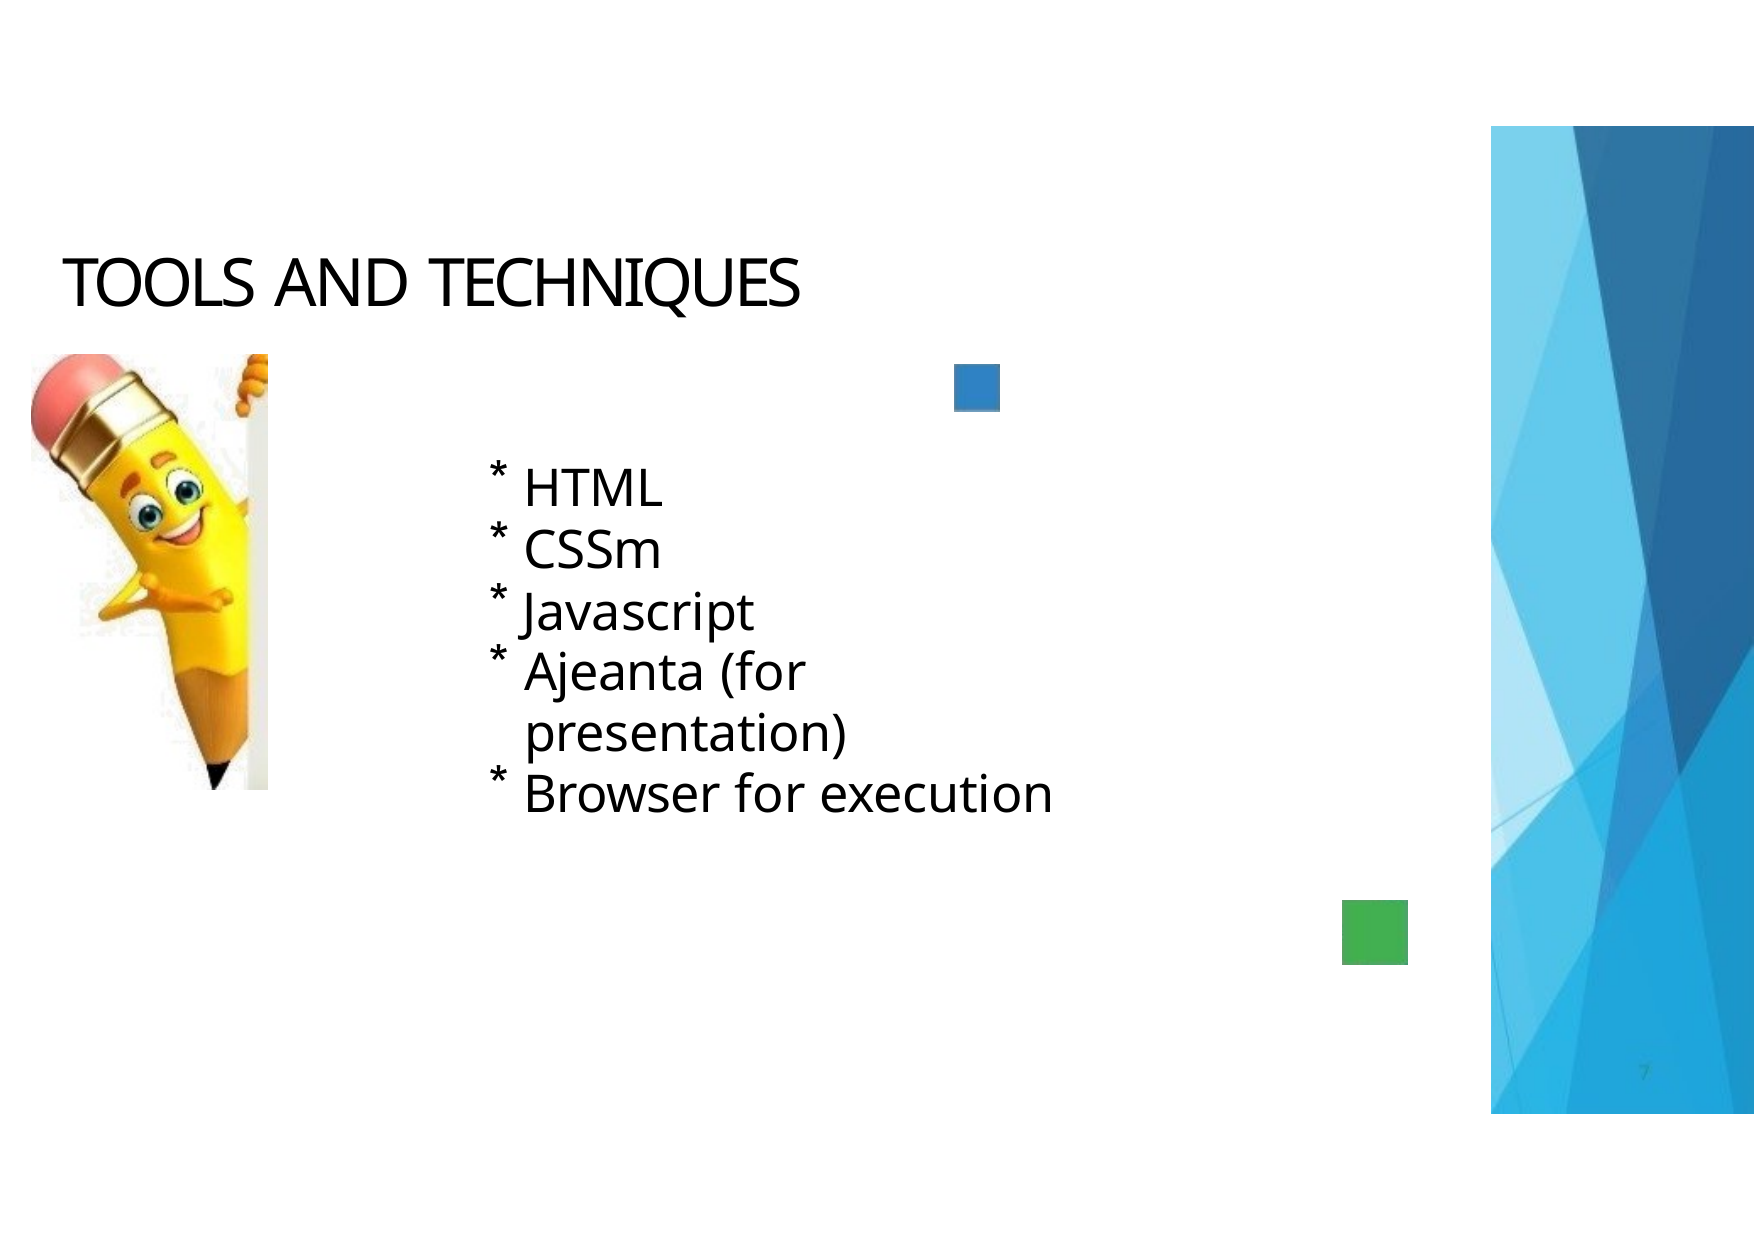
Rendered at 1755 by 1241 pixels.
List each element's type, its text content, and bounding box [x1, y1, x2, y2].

picture [1491, 125, 1755, 1115]
picture [31, 354, 268, 790]
picture [1342, 900, 1409, 965]
picture [953, 364, 1000, 412]
text_box HTML CSSm Javascript Ajeanta (for presentation) Browser for execution [486, 453, 1106, 823]
title TOOLS AND TECHNIQUES [60, 155, 1391, 448]
